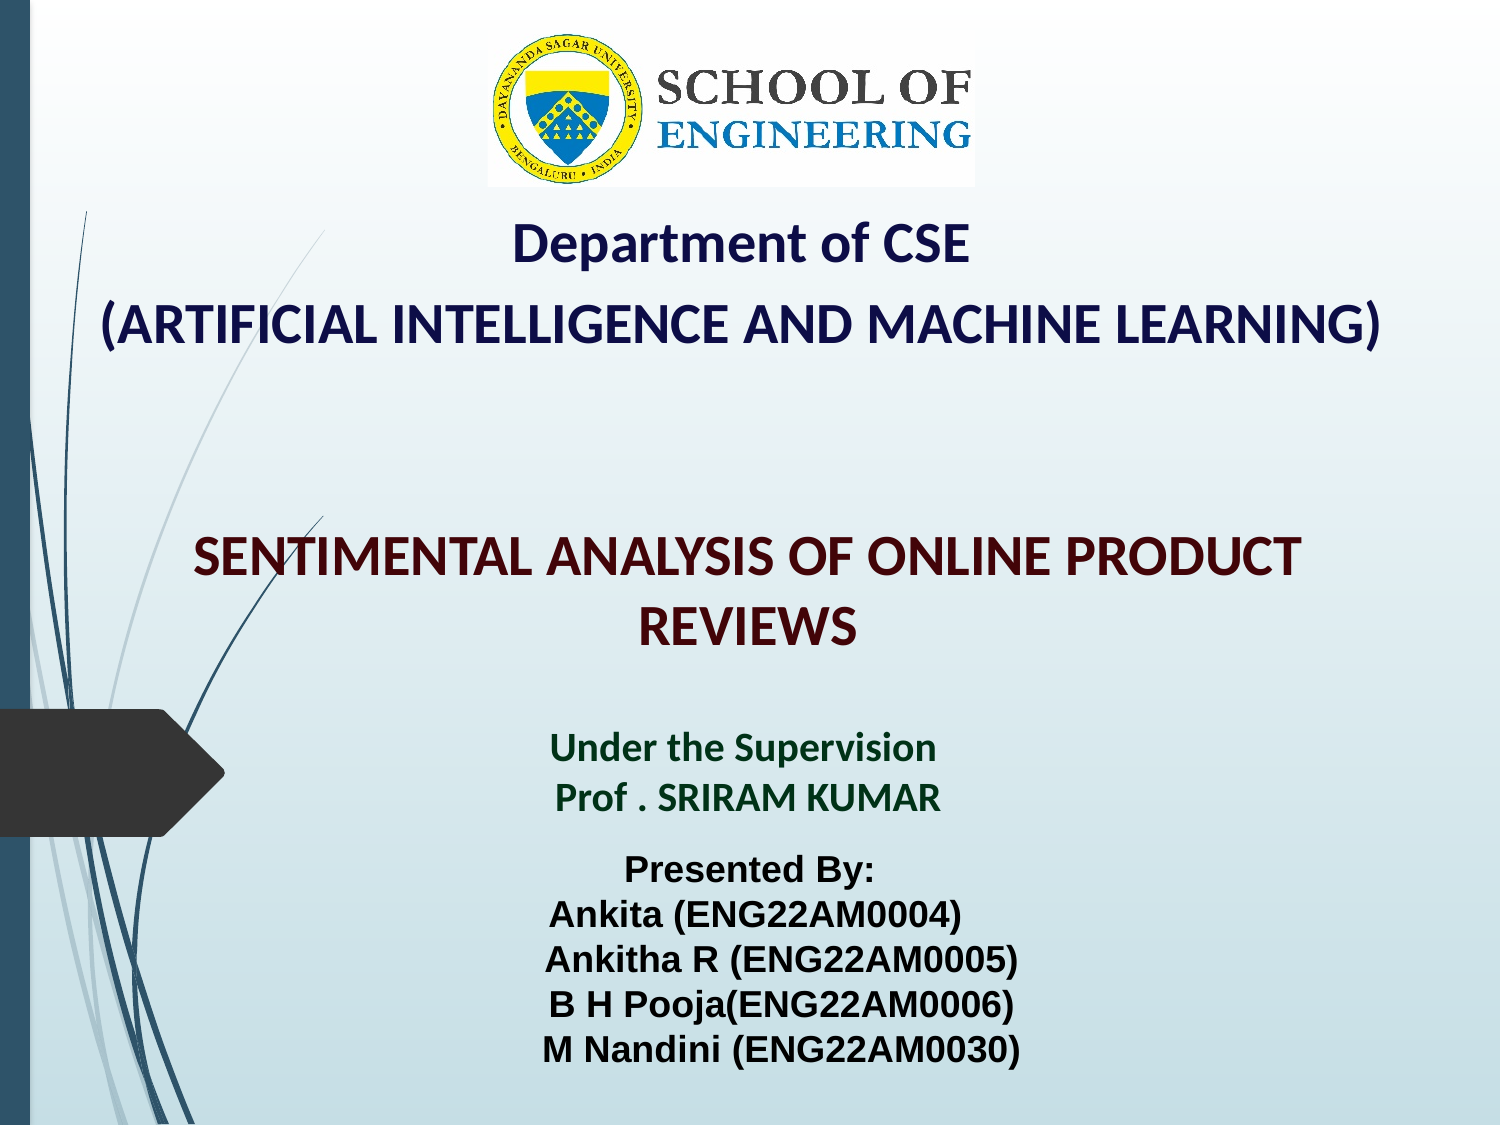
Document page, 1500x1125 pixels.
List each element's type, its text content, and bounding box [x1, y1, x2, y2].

picture [487, 29, 976, 187]
text_box Under the Supervision Prof . SRIRAM KUMAR [259, 662, 1228, 978]
text_box Department of CSE (ARTIFICIAL INTELLIGENCE AND MACHINE LEARNING) [0, 196, 1498, 348]
text_box Presented By: Ankita (ENG22AM0004) Ankitha R (ENG22AM0005) B H Pooja(ENG22AM0006) M Nandini (ENG22AM0030) [425, 978, 1075, 1123]
subtitle SENTIMENTAL ANALYSIS OF ONLINE PRODUCT REVIEWS [110, 509, 1386, 630]
